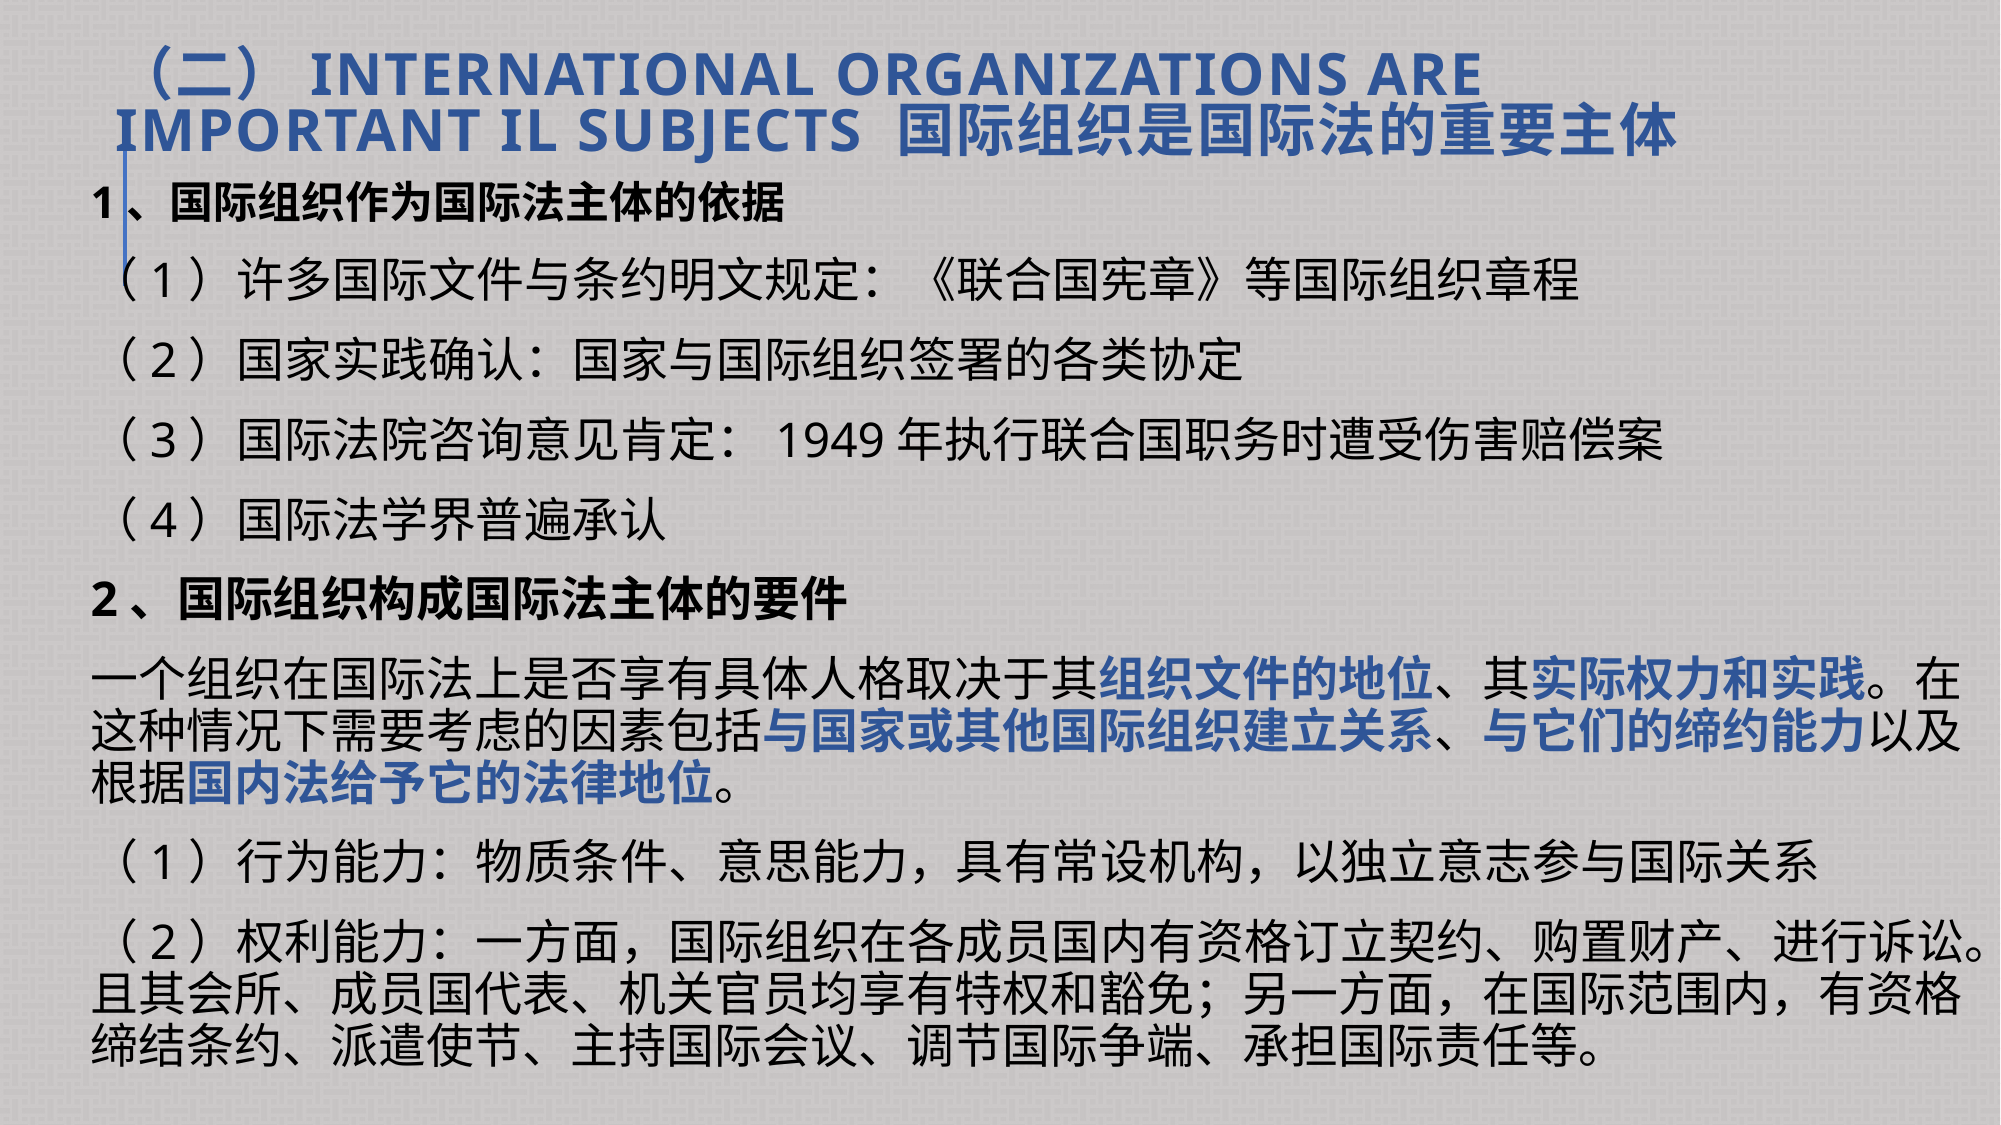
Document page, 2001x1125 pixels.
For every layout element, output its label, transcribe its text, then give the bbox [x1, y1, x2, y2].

list 1、国际组织作为国际法主体的依据 （1）许多国际文件与条约明文规定：《联合国宪章》等国际组织章程 （2）国家实践确认：国家与国际组织签署的各类协定 （3）国际法院咨询意见肯定：1949年执行联合国职务时遭受伤害赔偿案 （4）国际法学界普遍承认 2、国际组织构成国际法主体的要件 一个组织在国际法上是否享有具体人格取决于其组织文件的地位、其实际权力和实践。在这种情况下需要考虑的因素包括与国家或其他国际组织建立关系、与它们的缔约能力以及根据国内法给予它的法律地位。 （1）行为能力：物质条件、意思能力，具有常设机构，以独立意志参与国际关系 （2）权利能力：一方面，国际组织在各成员国内有资格订立契约、购置财产、进行诉讼。且其会所、成员国代表、机关官员均享有特权和豁免；另一方面，在国际范围内，有资格缔结条约、派遣使节、主持国际会议、调节国际争端、承担国际责任等。 [68, 173, 1983, 1085]
title （二）International Organizations Are Important IL Subjects 国际组织是国际法的重要主体 [100, 20, 1858, 173]
